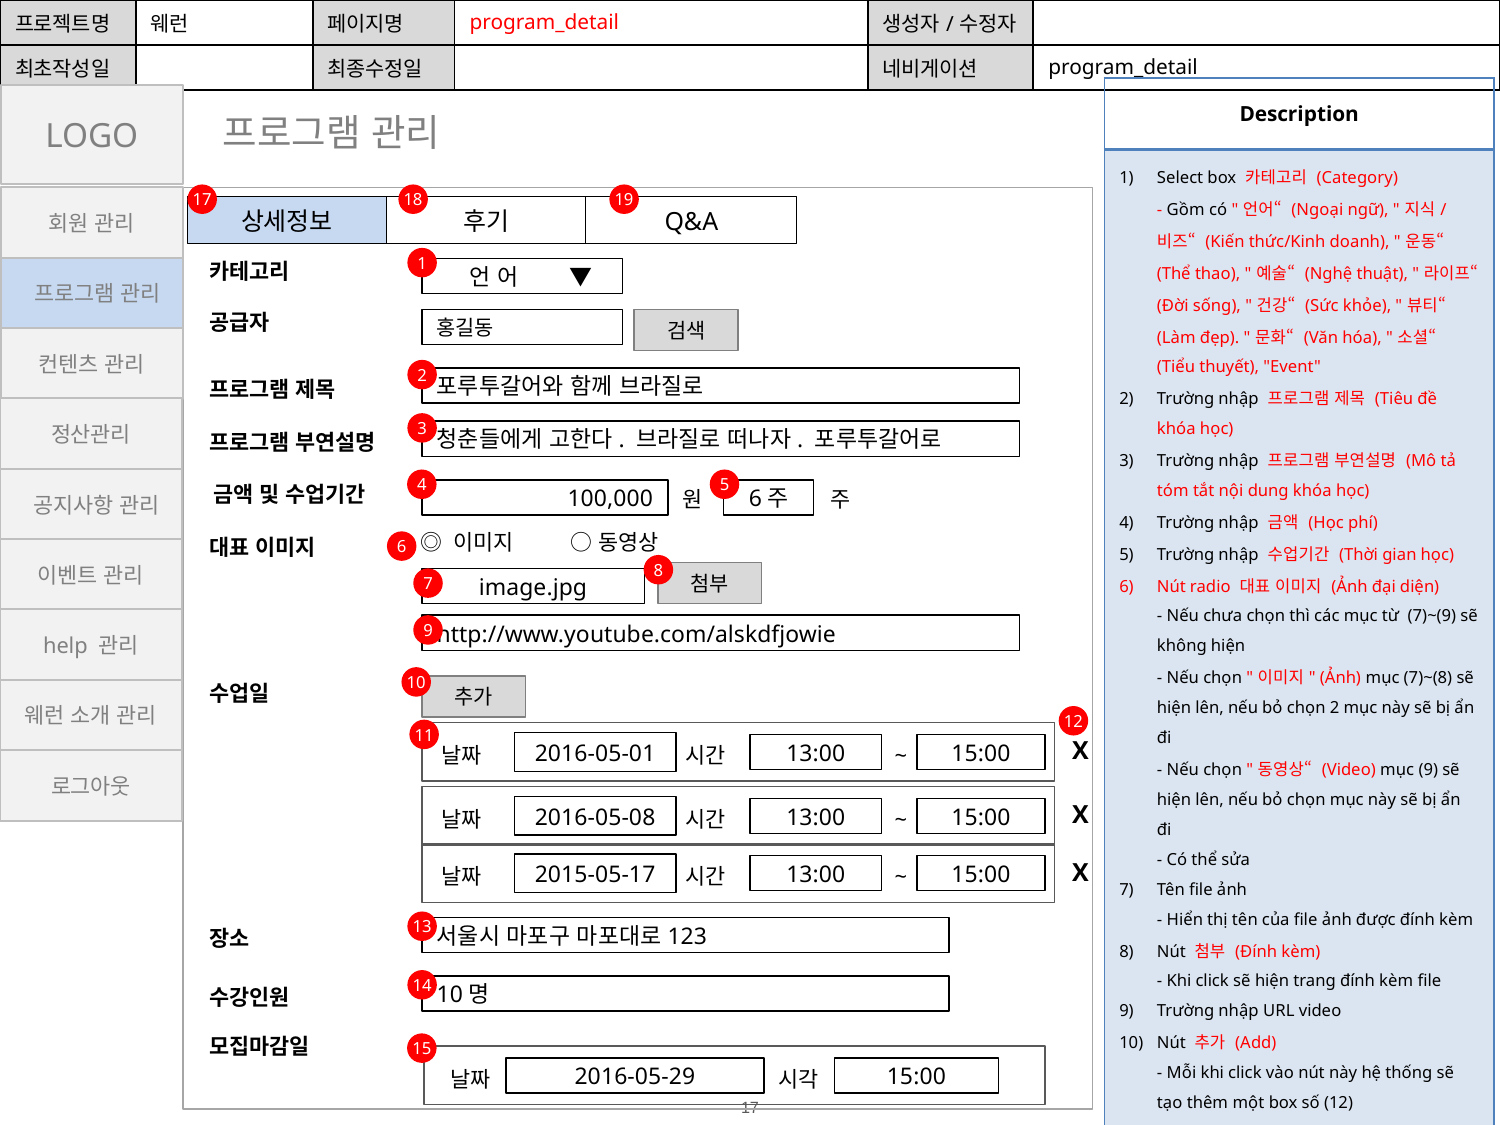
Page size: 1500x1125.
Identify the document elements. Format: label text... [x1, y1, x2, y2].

text_box X [1057, 791, 1093, 837]
text_box [422, 1044, 1047, 1107]
text_box image.jpg [420, 566, 647, 606]
text_box [420, 842, 1057, 904]
text_box 로그아웃 [0, 748, 184, 823]
table_header 페이지명 [314, 1, 454, 44]
text_box 6주 [739, 478, 815, 517]
table_cell 네비게이션 [869, 46, 1032, 89]
text_box 10명 [420, 974, 951, 1013]
text_box 금액 및 수업기간 [199, 473, 402, 515]
text_box 프로그램 부연설명 [194, 421, 418, 463]
table_header 프로젝트명 [1, 1, 135, 44]
text_box 프로그램 관리 [208, 101, 456, 162]
table_cell 최초작성일 [1, 46, 135, 83]
text_box 컨텐츠 관리 [0, 326, 185, 400]
text_box 1 [405, 246, 439, 280]
table_cell [137, 46, 312, 89]
text_box 14 [405, 967, 439, 1002]
table_header [1034, 1, 1499, 44]
text_box [181, 185, 1095, 1111]
text_box 19 [607, 182, 641, 217]
text_box 후기 [385, 194, 584, 246]
text_box 대표 이미지 [194, 526, 371, 568]
text_box 100,000 [420, 478, 667, 517]
text_box 청춘들에게 고한다. 브라질로 떠나자. 포루투갈어로 [420, 419, 1022, 458]
table_header 생성자/수정자 [869, 1, 1032, 44]
table_header Description [1105, 79, 1493, 148]
table_header program_detail [455, 1, 867, 44]
table_cell Select box 카테고리 (Category) - Gồm có "언어“ (Ngoại ngữ), "지식/비즈“ (Kiến thức/Kinh doanh), "운동“ (Thể thao), "예술“ (Nghệ thuật), "라이프“ (Đời sống), "건강“ (Sức khỏe), "뷰티“ (Làm đẹp). "문화“ (Văn hóa), "소셜“ (Tiểu thuyết), "Event" Trường nhập 프로그램 제목 (Tiêu đề khóa học) Trường nhập 프로그램 부연설명 (Mô tả tóm tắt nội dung khóa học) Trường nhập 금액 (Học phí) Trường nhập 수업기간 (Thời gian học) Nút radio 대표 이미지 (Ảnh đại diện) - Nếu chưa chọn thì các mục từ (7)~(9) sẽ không hiện - Nếu chọn "이미지" (Ảnh) mục (7)~(8) sẽ hiện lên, nếu bỏ chọn 2 mục này sẽ bị ẩn đi - Nếu chọn "동영상“ (Video) mục (9) sẽ hiện lên, nếu bỏ chọn mục này sẽ bị ẩn đi - Có thể sửa Tên file ảnh - Hiển thị tên của file ảnh được đính kèm Nút 첨부 (Đính kèm) - Khi click sẽ hiện trang đính kèm file Trường nhập URL video Nút 추가 (Add) - Mỗi khi click vào nút này hệ thống sẽ tạo thêm một box số (12) Khi click sẽ xóa box “수업일” (Ngày học) Box nhập “수업일” (Ngày học) - Trường nhập “날짜” (Ngày tháng), khi click sẽ hiện datepicker - Trường nhập “시간” (Thời gian), khi click sẽ hiện timepicker Trường nhập 장소 (Địa điểm Trường nhập 수강인원 (Quy mô lớp học) Box nhập 모집마감일 (Ngày hết hạn tuyển sinh) - Trường nhập “날짜” (Ngày tháng), khi click sẽ hiện datepicker - Trường nhập “시각” (Giờ), khi click sẽ hiện timepicker Tab 상세정보 (Thông tin chi tiết) : Khi click sẽ di chuyển đến [program_detail] Tab 후기 (Comment): Khi click sẽ di chuyển đến [program_detail_comment] Tab Q&A - Khi click sẽ di chuyển đến [program_detail_qa] Xem tiếp trang sau [1105, 151, 1493, 1125]
text_box 12 [1056, 703, 1091, 738]
text_box 수강인원 [194, 976, 336, 1017]
text_box 추가 [420, 674, 528, 719]
text_box 4 [404, 467, 439, 502]
text_box 첨부 [656, 563, 764, 606]
text_box 웨런 소개 관리 [0, 682, 184, 748]
text_box 홍길동 [420, 307, 625, 346]
text_box 카테고리 [194, 250, 336, 292]
text_box 2 [405, 357, 439, 392]
text_box 10 [399, 665, 434, 699]
text_box 15 [404, 1031, 439, 1065]
text_box 8 [641, 552, 676, 587]
text_box 9 [411, 613, 445, 647]
text_box 7 [411, 566, 445, 600]
text_box 주 [815, 478, 887, 520]
text_box 정산관리 [0, 396, 184, 467]
text_box 원 [667, 478, 739, 520]
table_cell program_detail [1034, 46, 1499, 89]
text_box 이벤트 관리 [0, 537, 184, 607]
text_box 언 어 ▼ [420, 256, 625, 296]
text_box 공지사항 관리 [0, 467, 184, 537]
text_box 5 [707, 467, 742, 502]
text_box 13 [405, 909, 439, 944]
text_box 17 [185, 182, 220, 217]
text_box help 관리 [0, 607, 184, 682]
text_box http://www.youtube.com/alskdfjowie [420, 613, 1022, 652]
text_box 18 [396, 182, 430, 217]
text_box 포루투갈어와 함께 브라질로 [420, 366, 1022, 405]
text_box 프로그램 관리 [0, 256, 185, 326]
text_box [420, 721, 1057, 783]
text_box 공급자 [194, 301, 336, 343]
text_box X [1057, 848, 1093, 894]
table_cell [455, 46, 867, 89]
text_box 장소 [194, 917, 336, 959]
text_box Q&A [584, 194, 799, 246]
text_box LOGO [0, 83, 185, 185]
text_box 11 [407, 717, 441, 752]
text_box 3 [405, 411, 439, 445]
text_box X [1057, 727, 1093, 773]
text_box 상세정보 [185, 194, 385, 246]
table_header 웨런 [137, 1, 312, 44]
text_box 회원 관리 [0, 185, 185, 256]
text_box [420, 784, 1057, 842]
text_box 검색 [632, 307, 740, 352]
text_box 6 [384, 529, 419, 563]
text_box 서울시 마포구 마포대로123 [420, 915, 951, 955]
text_box 2016-05-01 [512, 731, 678, 773]
text_box ◎ 이미지 ○ 동영상 [405, 521, 781, 563]
table_cell 최종수정일 [314, 46, 454, 89]
text_box 수업일 [194, 671, 336, 713]
text_box 모집마감일 [194, 1025, 336, 1067]
text_box 프로그램 제목 [194, 367, 371, 409]
